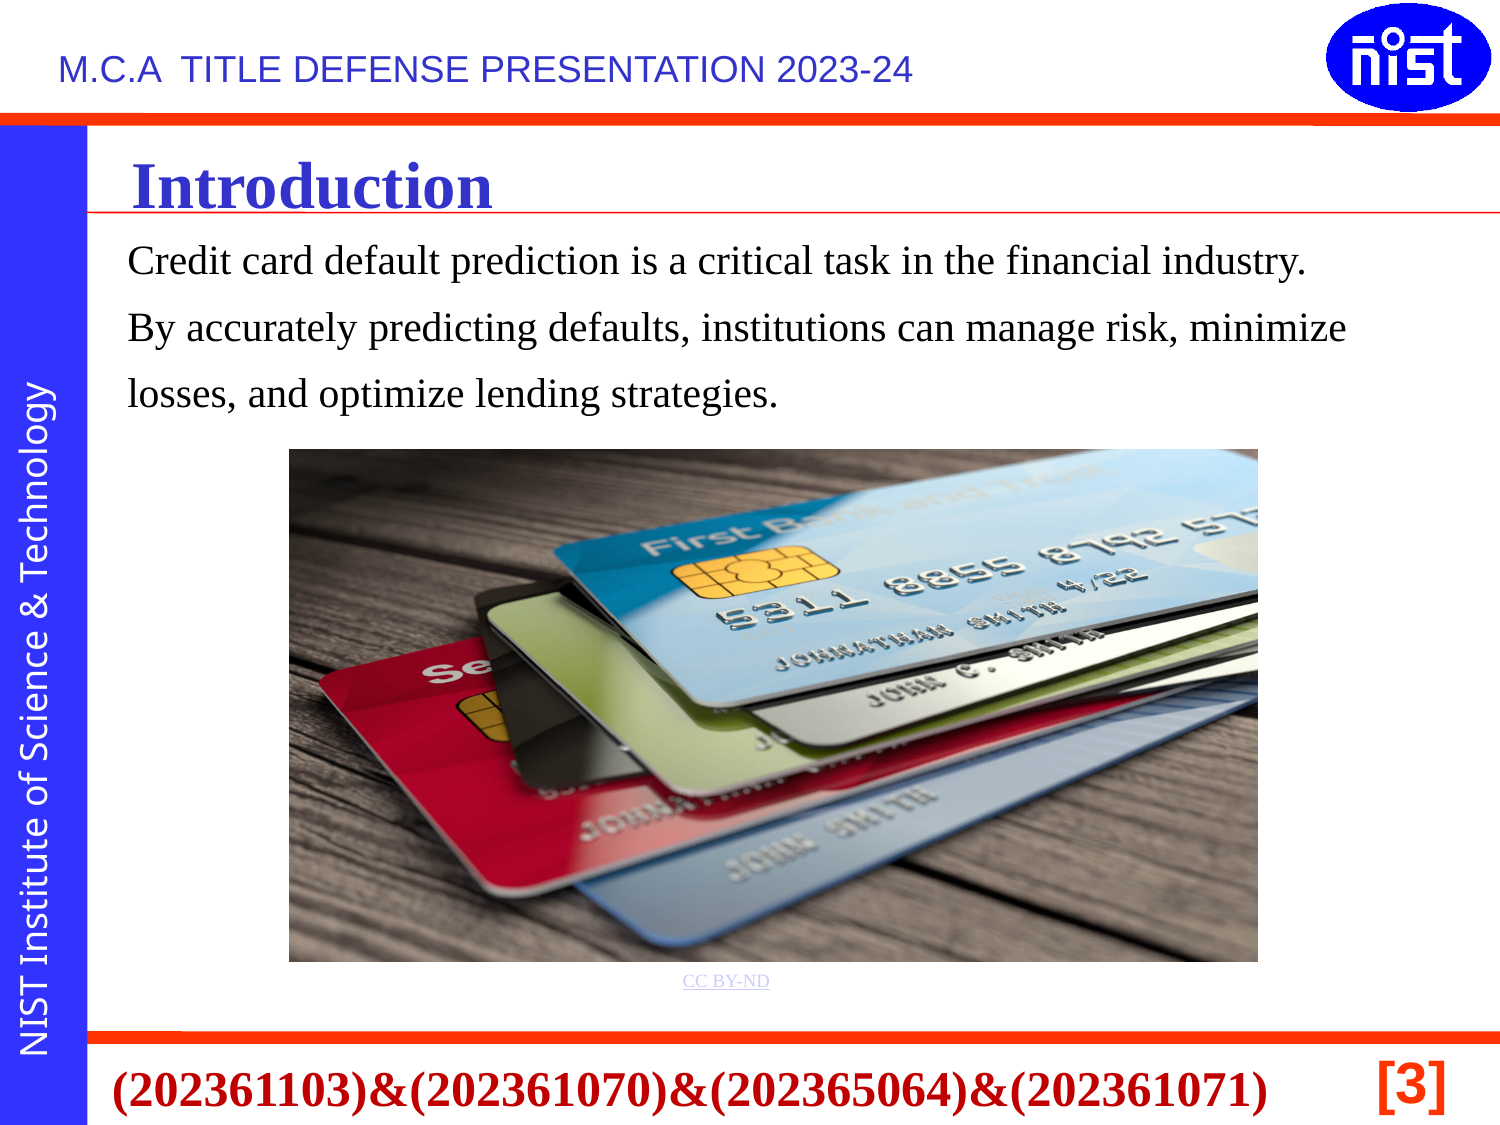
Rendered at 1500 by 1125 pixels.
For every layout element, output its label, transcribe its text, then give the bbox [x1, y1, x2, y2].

text_box This Photo by Unknown Author is licensed under CC BY-ND [289, 970, 1258, 999]
title Introduction [87, 120, 538, 244]
picture [288, 449, 1259, 962]
text_box (202361103)&(202361070)&(202365064)&(202361071) [97, 1049, 1347, 1124]
list Credit card default prediction is a critical task in the financial industry. By accurately predicting defaults, institutions can manage risk, minimize losses, and optimize lending strategies. [112, 224, 1450, 1000]
picture [1323, 0, 1499, 117]
